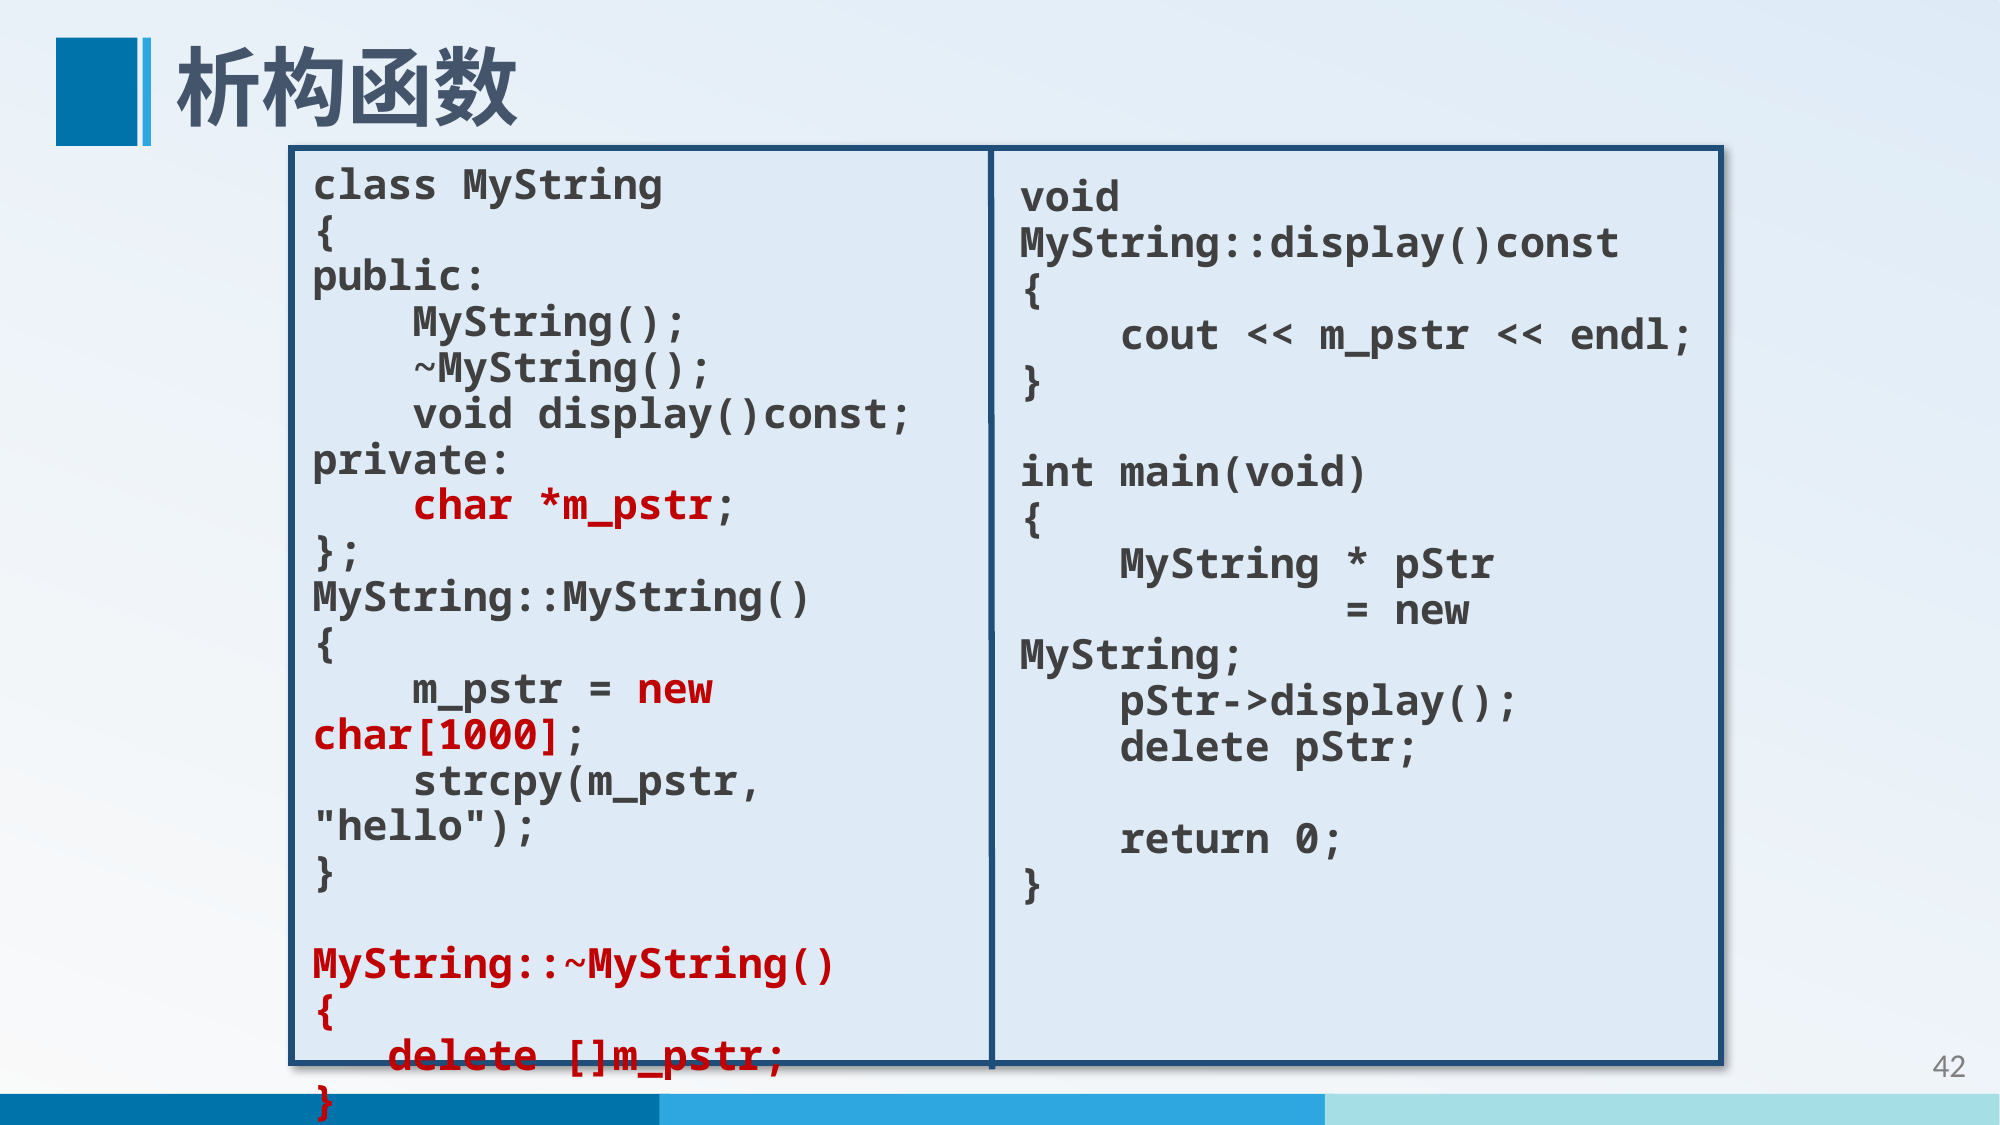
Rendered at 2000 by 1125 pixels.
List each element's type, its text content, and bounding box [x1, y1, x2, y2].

text_box [995, 147, 1722, 1064]
text_box void MyString::display()const { cout << m_pstr << endl; } int main(void) { MyString * pStr = new MyString; pStr->display(); delete pStr; return 0; } [1005, 166, 1719, 915]
title 析构函数 [160, 37, 1791, 146]
text_box [290, 147, 987, 1064]
text_box class MyString { public: MyString(); ~MyString(); void display()const; private: char *m_pstr; }; MyString::MyString() { m_pstr = new char[1000]; strcpy(m_pstr, "hello"); } MyString::~MyString() { delete []m_pstr; } [297, 154, 1008, 1125]
